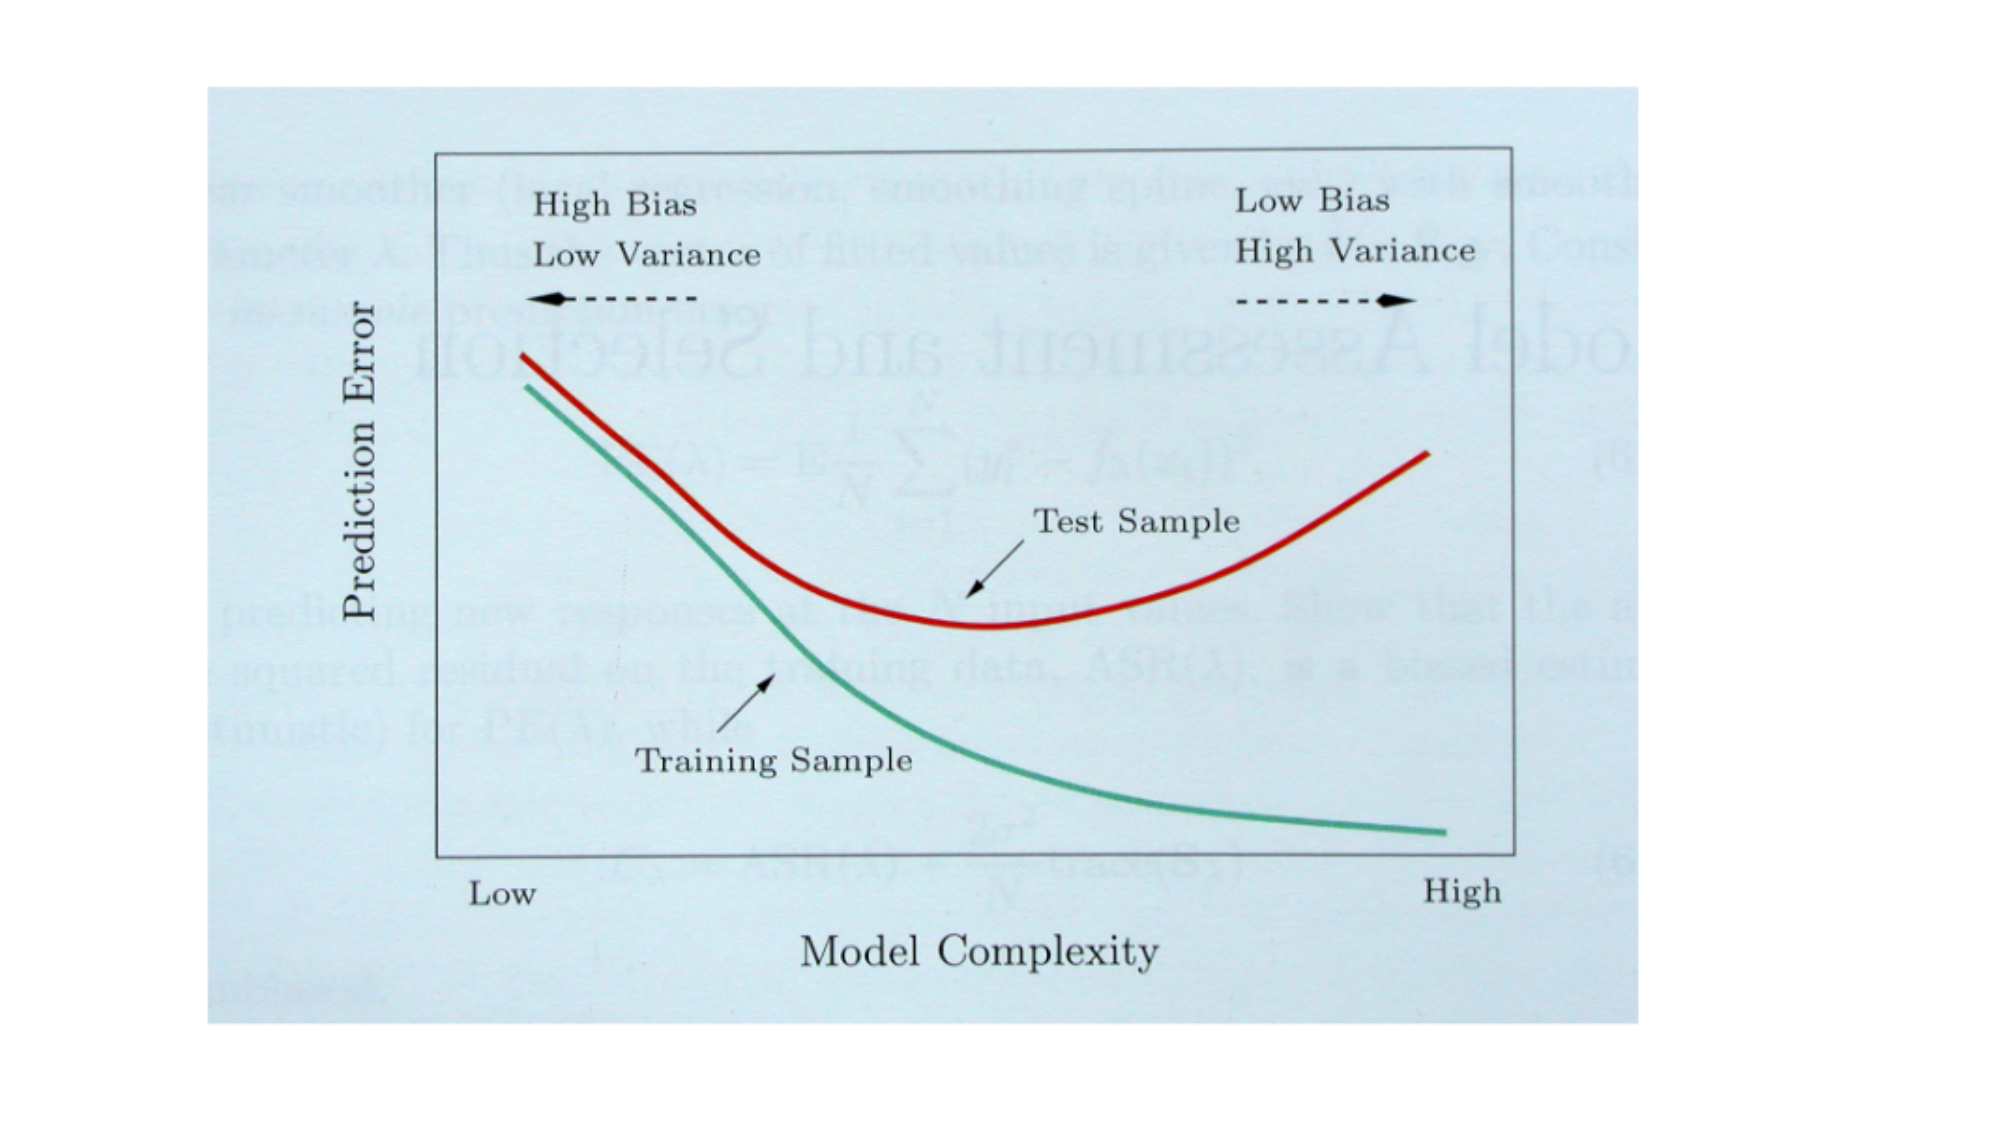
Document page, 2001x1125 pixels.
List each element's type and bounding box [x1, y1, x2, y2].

picture [165, 59, 1680, 1050]
